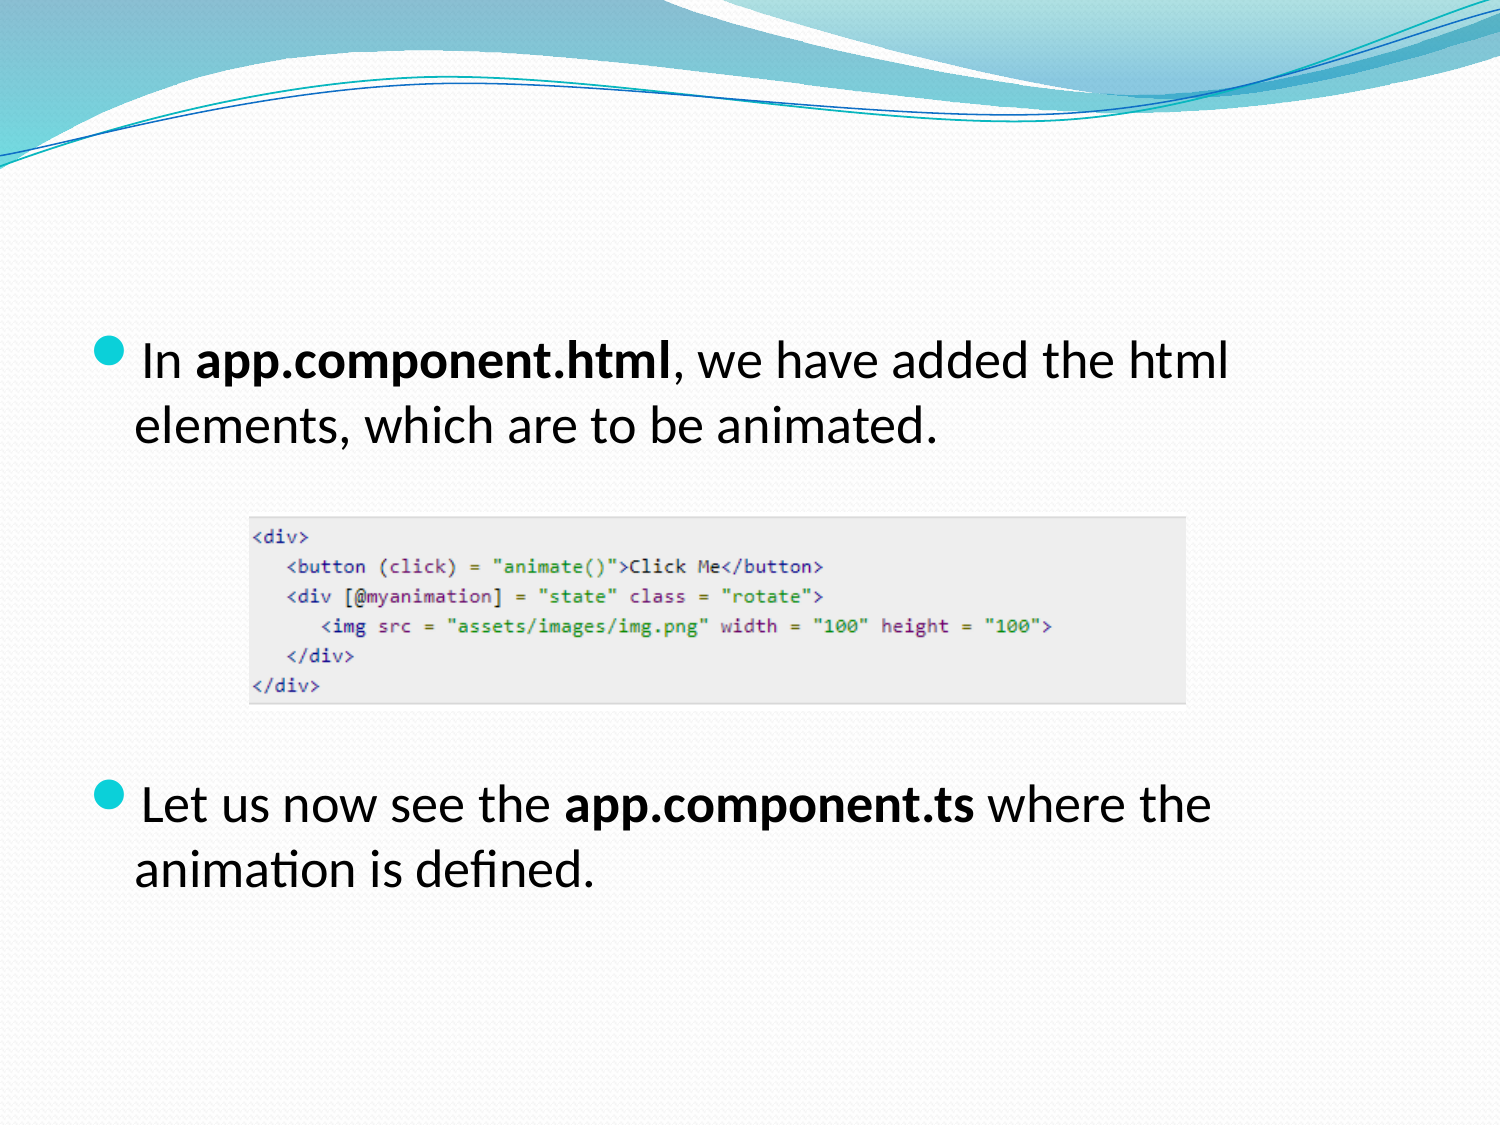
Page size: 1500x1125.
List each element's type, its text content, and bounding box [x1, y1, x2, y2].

list In app.component.html, we have added the html elements, which are to be animated. Let us now see the app.component.ts where the animation is defined. [75, 317, 1425, 1038]
picture [249, 512, 1187, 712]
